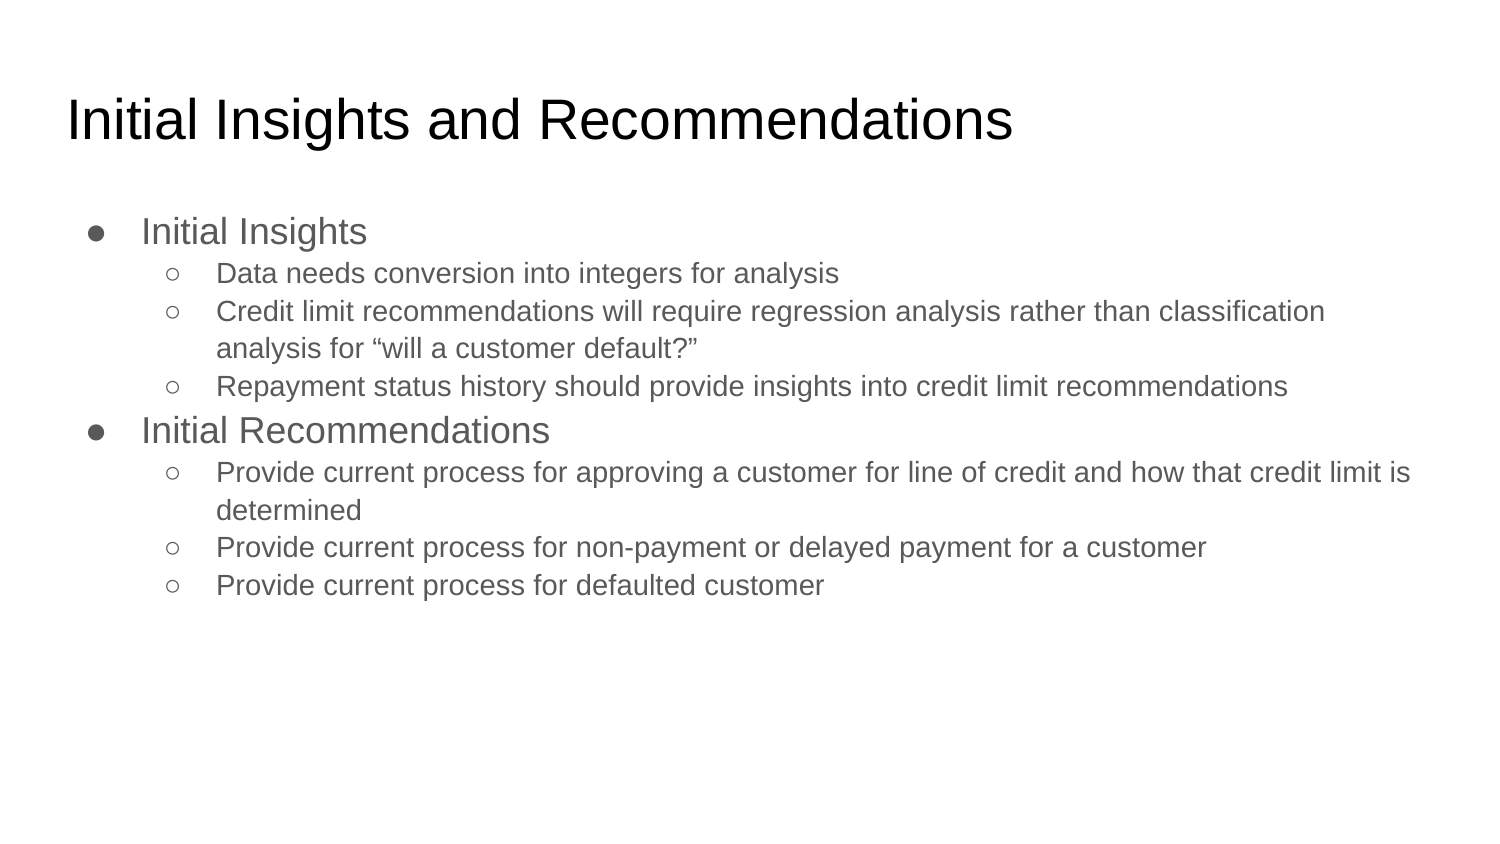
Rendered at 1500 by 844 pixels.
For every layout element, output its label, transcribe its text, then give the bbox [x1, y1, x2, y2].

list Initial Insights Data needs conversion into integers for analysis Credit limit recommendations will require regression analysis rather than classification analysis for “will a customer default?” Repayment status history should provide insights into credit limit recommendations Initial Recommendations Provide current process for approving a customer for line of credit and how that credit limit is determined Provide current process for non-payment or delayed payment for a customer Provide current process for defaulted customer [51, 189, 1449, 750]
title Initial Insights and Recommendations [51, 72, 1449, 167]
